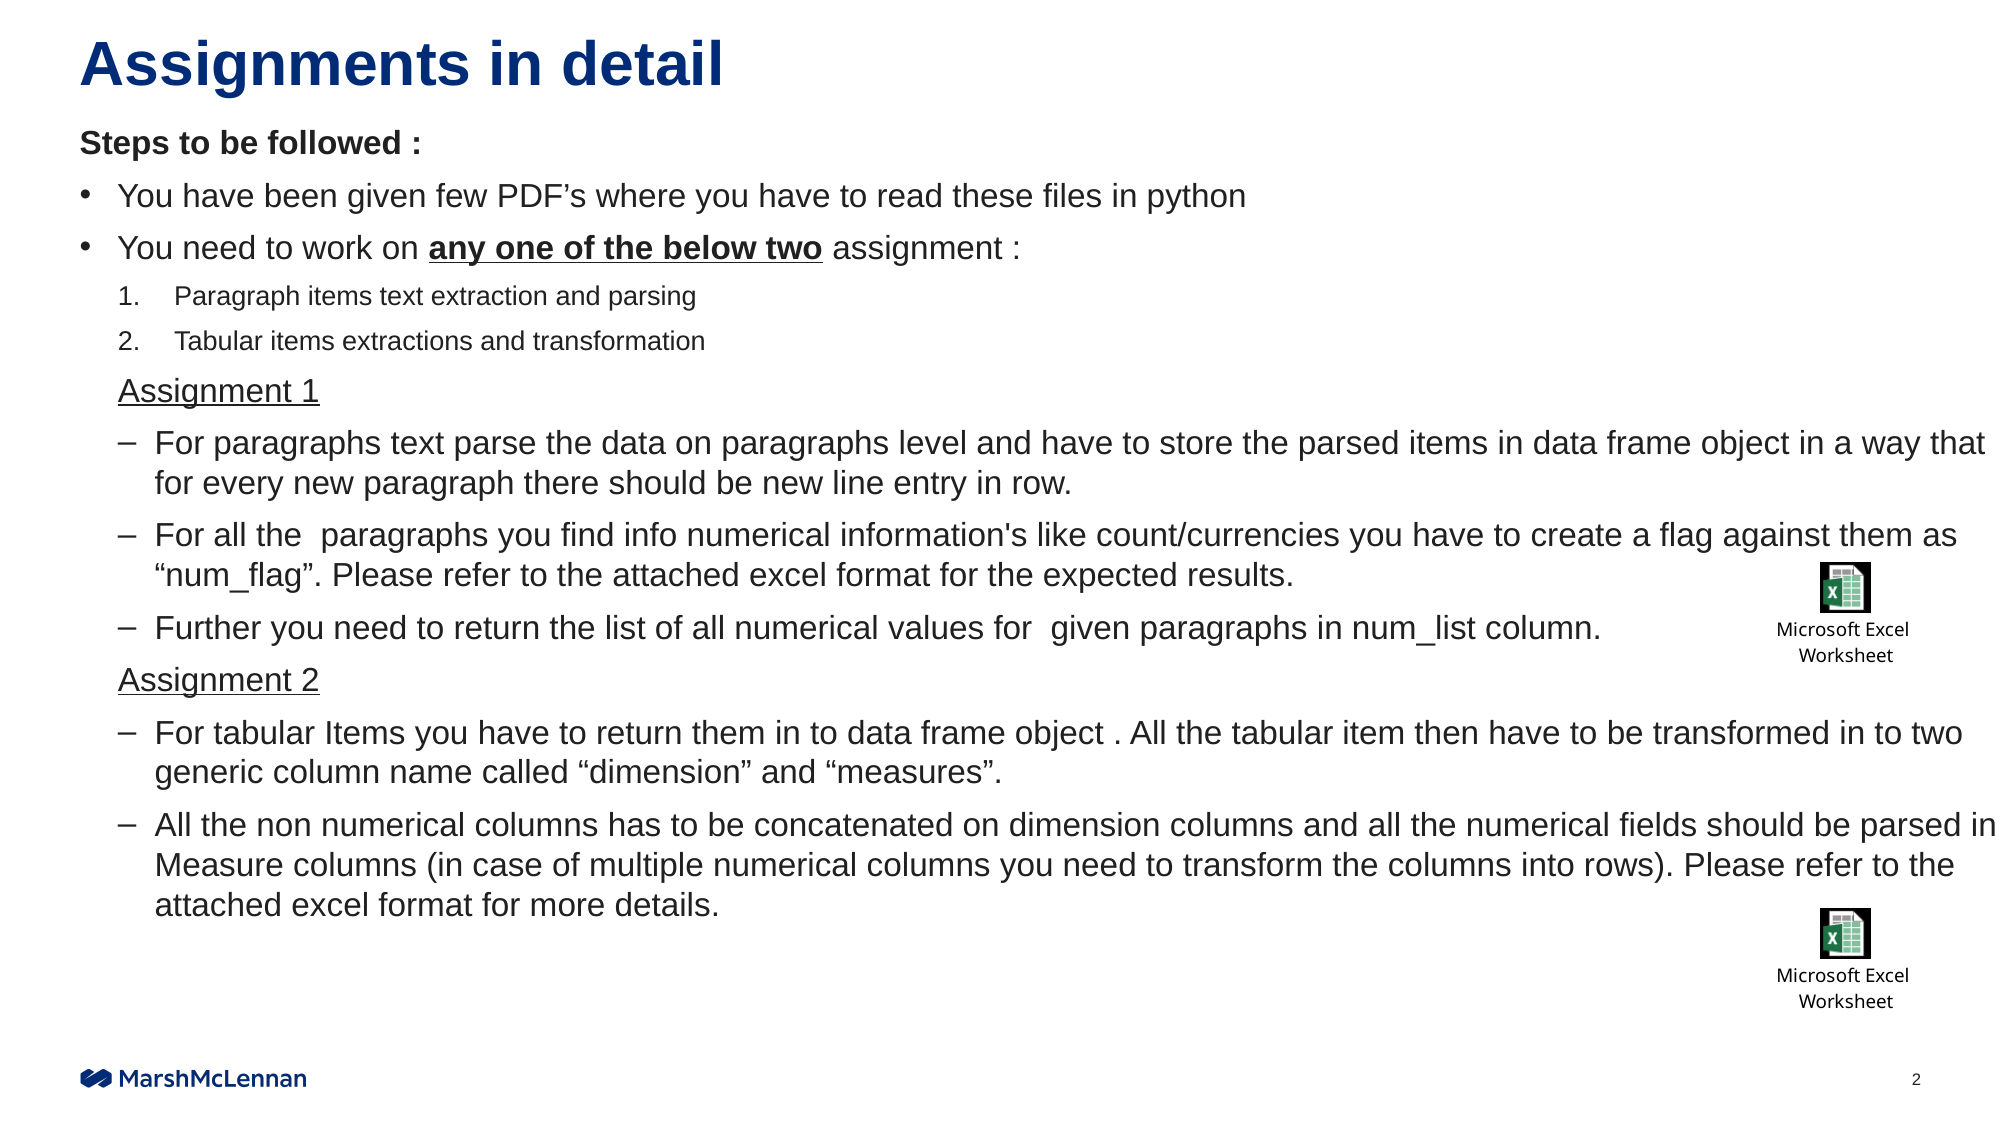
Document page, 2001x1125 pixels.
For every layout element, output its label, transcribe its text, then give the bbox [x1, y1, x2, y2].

list Steps to be followed : You have been given few PDF’s where you have to read these files in python You need to work on any one of the below two assignment : Paragraph items text extraction and parsing Tabular items extractions and transformation Assignment 1 For paragraphs text parse the data on paragraphs level and have to store the parsed items in data frame object in a way that for every new paragraph there should be new line entry in row. For all the paragraphs you find info numerical information's like count/currencies you have to create a flag against them as “num_flag”. Please refer to the attached excel format for the expected results. Further you need to return the list of all numerical values for given paragraphs in num_list column. Assignment 2 For tabular Items you have to return them in to data frame object . All the tabular item then have to be transformed in to two generic column name called “dimension” and “measures”. All the non numerical columns has to be concatenated on dimension columns and all the numerical fields should be parsed in Measure columns (in case of multiple numerical columns you need to transform the columns into rows). Please refer to the attached excel format for more details. [79, 121, 2000, 1013]
picture [77, 1067, 310, 1093]
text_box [1770, 561, 1921, 695]
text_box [1770, 908, 1921, 1042]
title Assignments in detail [79, 37, 1921, 119]
slide_number 2 [1875, 1068, 1922, 1090]
